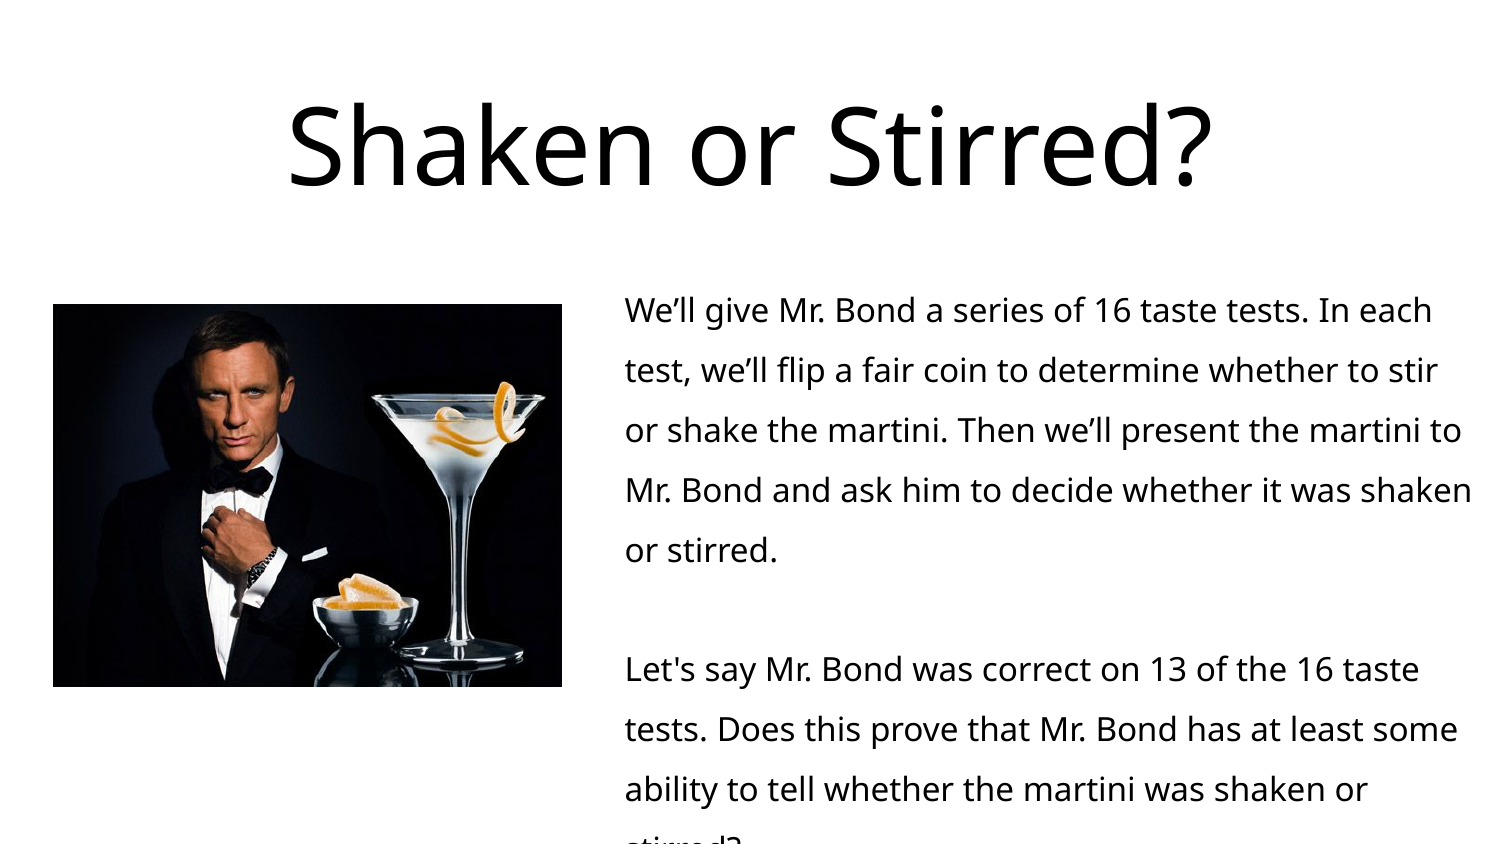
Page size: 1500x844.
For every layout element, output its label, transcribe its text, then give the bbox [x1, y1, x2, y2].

text_box We’ll give Mr. Bond a series of 16 taste tests. In each test, we’ll flip a fair coin to determine whether to stir or shake the martini. Then we’ll present the martini to Mr. Bond and ask him to decide whether it was shaken or stirred. Let's say Mr. Bond was correct on 13 of the 16 taste tests. Does this prove that Mr. Bond has at least some ability to tell whether the martini was shaken or stirred? [609, 254, 1493, 788]
picture [52, 304, 562, 687]
title Shaken or Stirred? [146, 55, 1354, 230]
